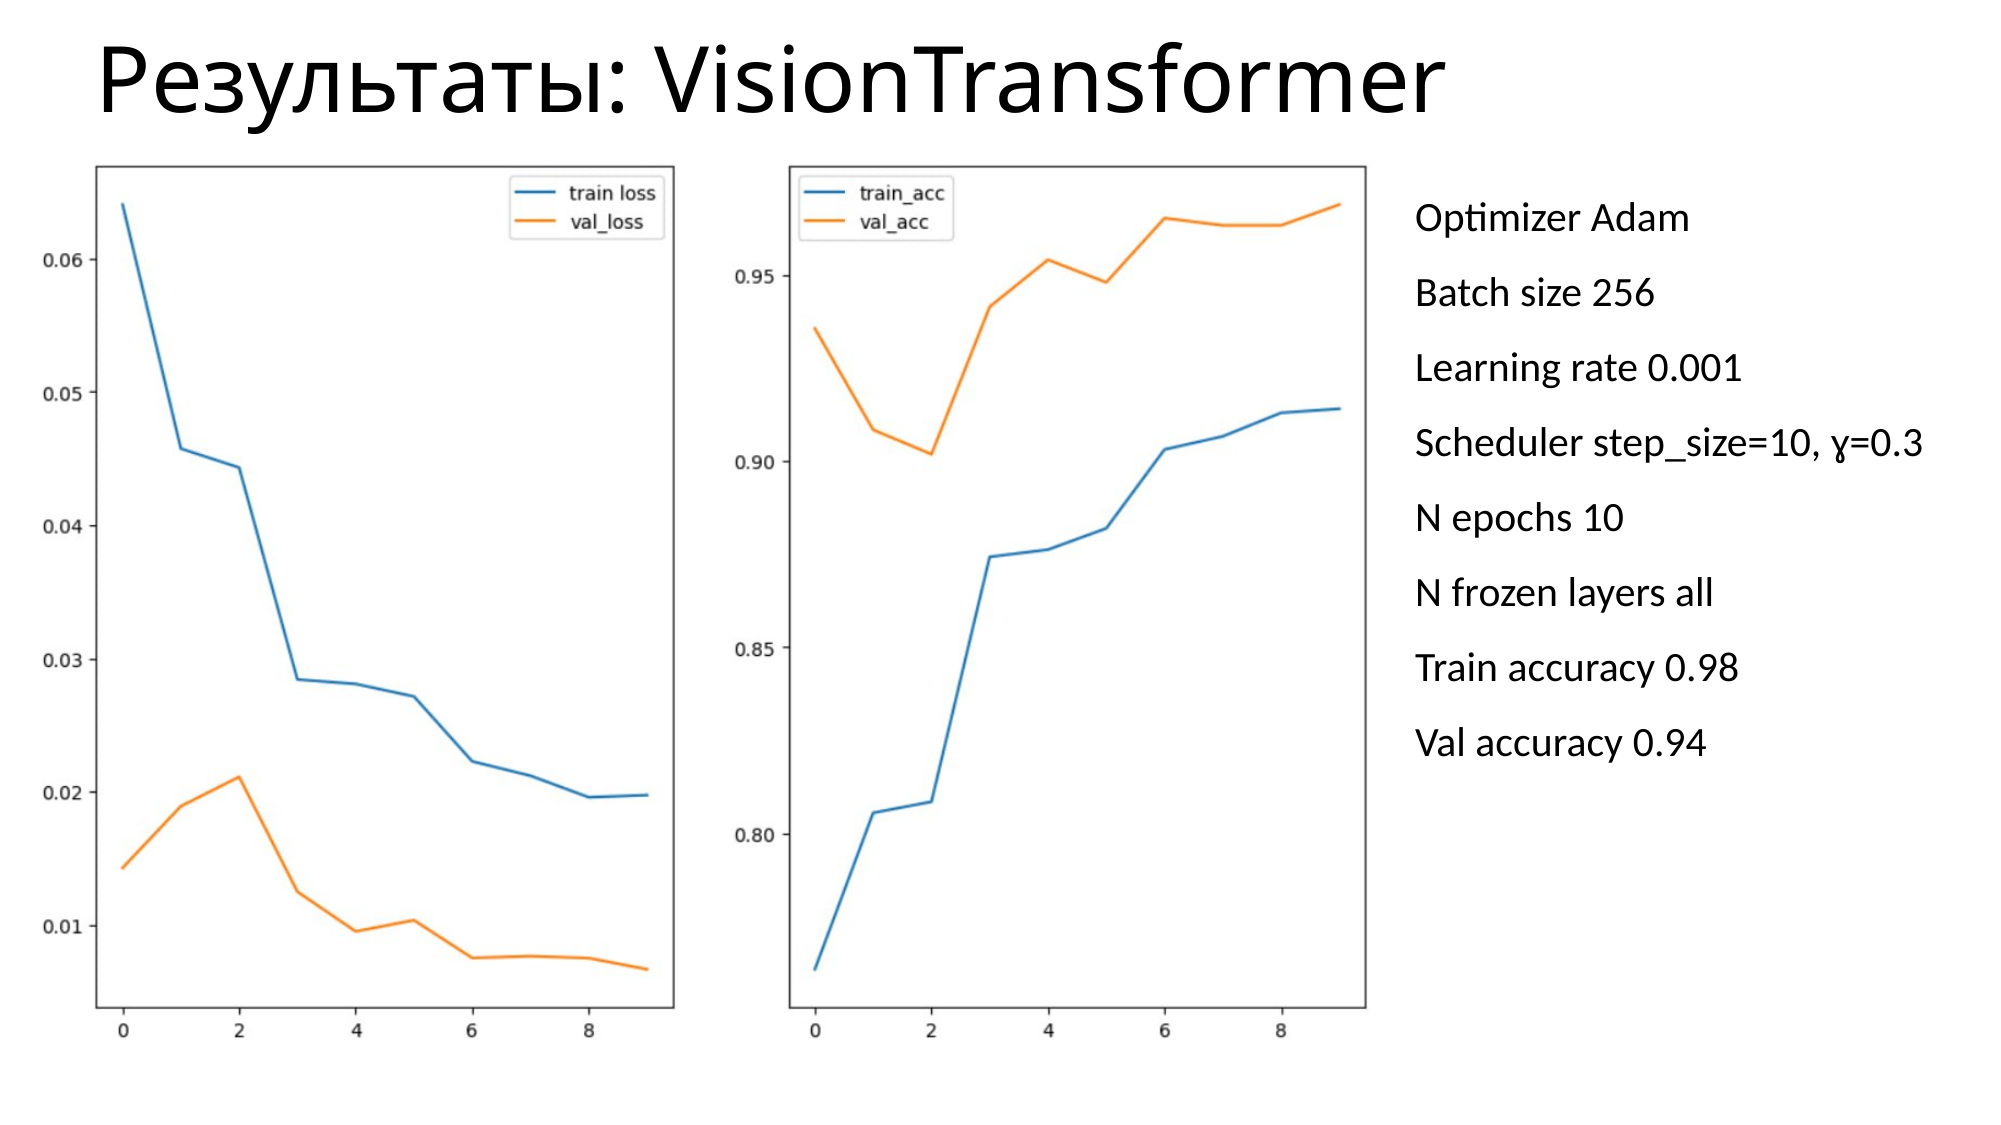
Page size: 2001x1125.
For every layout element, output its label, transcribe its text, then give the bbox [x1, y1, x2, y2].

text_box Optimizer Adam Batch size 256 Learning rate 0.001 Scheduler step_size=10, ɣ=0.3 N epochs 10 N frozen layers all Train accuracy 0.98 Val accuracy 0.94 [1400, 157, 1967, 773]
picture [33, 157, 1371, 1046]
title Результаты: VisionTransformer [80, 22, 1664, 143]
